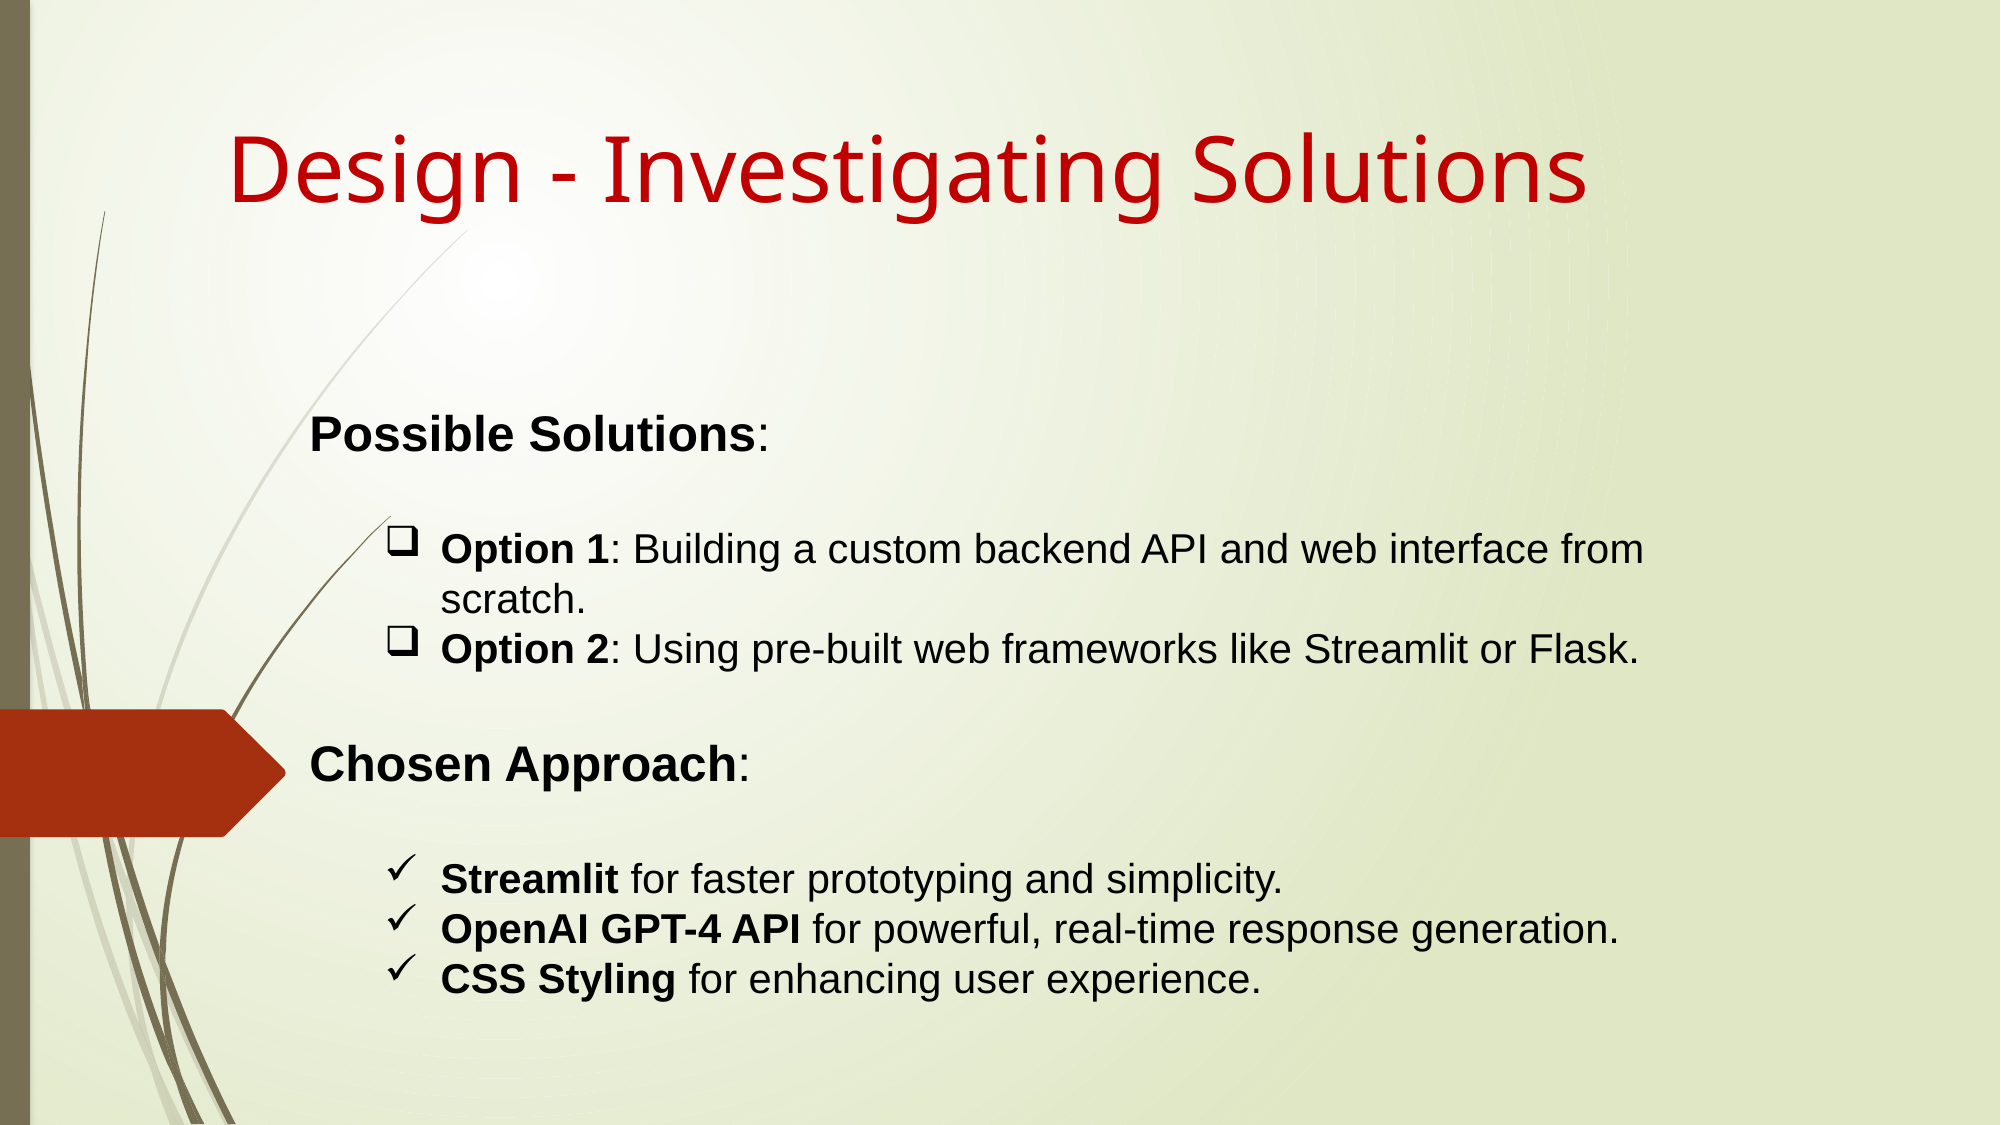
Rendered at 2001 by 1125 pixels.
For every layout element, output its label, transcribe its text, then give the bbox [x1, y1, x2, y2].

text_box Possible Solutions: Option 1: Building a custom backend API and web interface from scratch. Option 2: Using pre-built web frameworks like Streamlit or Flask. Chosen Approach: Streamlit for faster prototyping and simplicity. OpenAI GPT-4 API for powerful, real-time response generation. CSS Styling for enhancing user experience. [294, 334, 1818, 1070]
text_box Design - Investigating Solutions [211, 103, 1789, 229]
